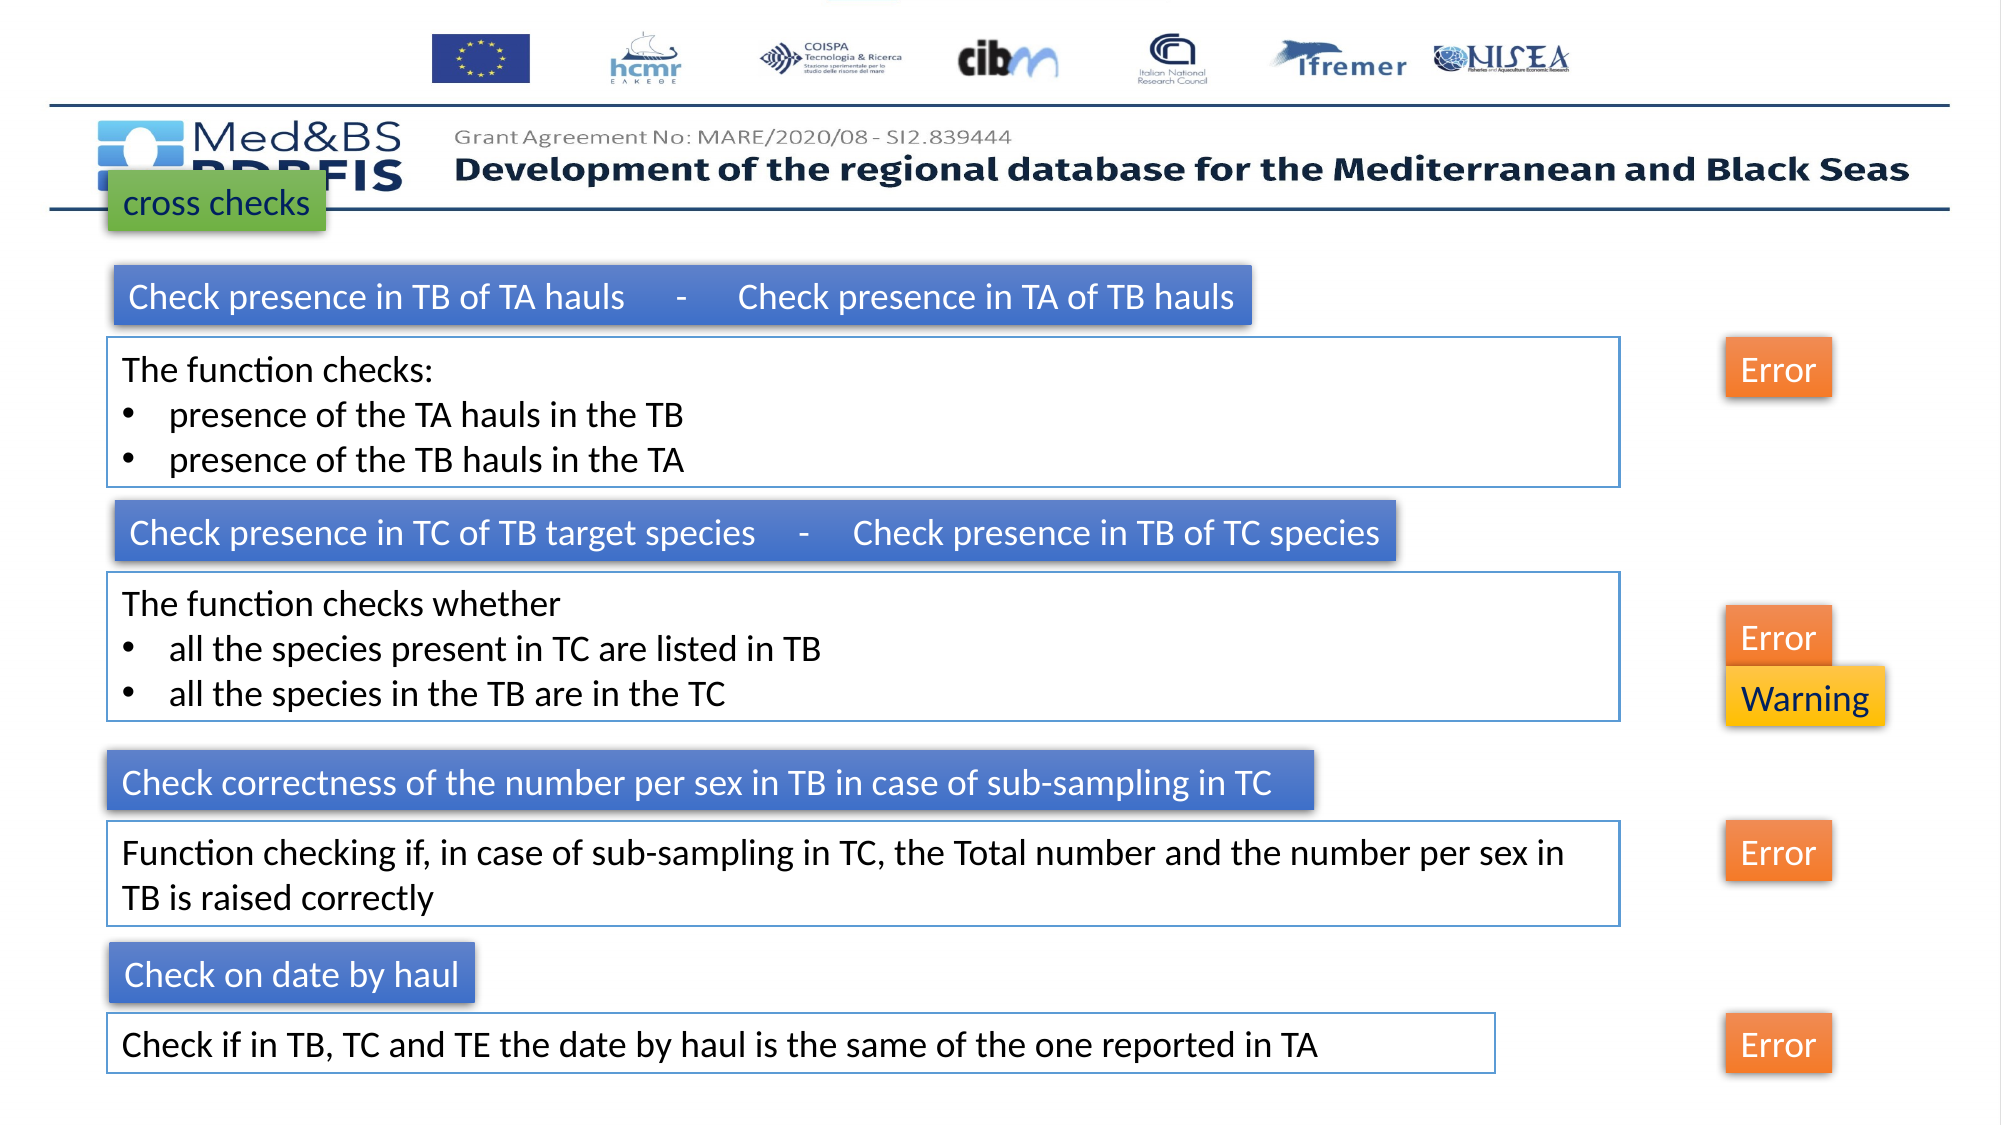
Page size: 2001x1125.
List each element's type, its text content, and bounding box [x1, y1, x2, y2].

text_box Check correctness of the number per sex in TB in case of sub-sampling in TC [107, 750, 1315, 810]
text_box Check if in TB, TC and TE the date by haul is the same of the one reported in TA [106, 1012, 1496, 1074]
text_box Check on date by haul [109, 942, 475, 1003]
text_box Error [1725, 605, 1833, 662]
text_box Check presence in TC of TB target species - Check presence in TB of TC species [114, 500, 1396, 561]
text_box cross checks [108, 170, 326, 231]
text_box Error [1725, 820, 1833, 881]
text_box Check presence in TB of TA hauls - Check presence in TA of TB hauls [114, 265, 1252, 325]
text_box Function checking if, in case of sub-sampling in TC, the Total number and the number per sex in TB is raised correctly [106, 820, 1621, 927]
text_box Warning [1726, 666, 1885, 726]
text_box The function checks: presence of the TA hauls in the TB presence of the TB hauls in the TA [106, 336, 1621, 488]
text_box Error [1725, 337, 1833, 397]
picture [0, 0, 2001, 1125]
text_box The function checks whether all the species present in TC are listed in TB all the species in the TB are in the TC [106, 571, 1621, 722]
text_box Error [1725, 1013, 1833, 1073]
